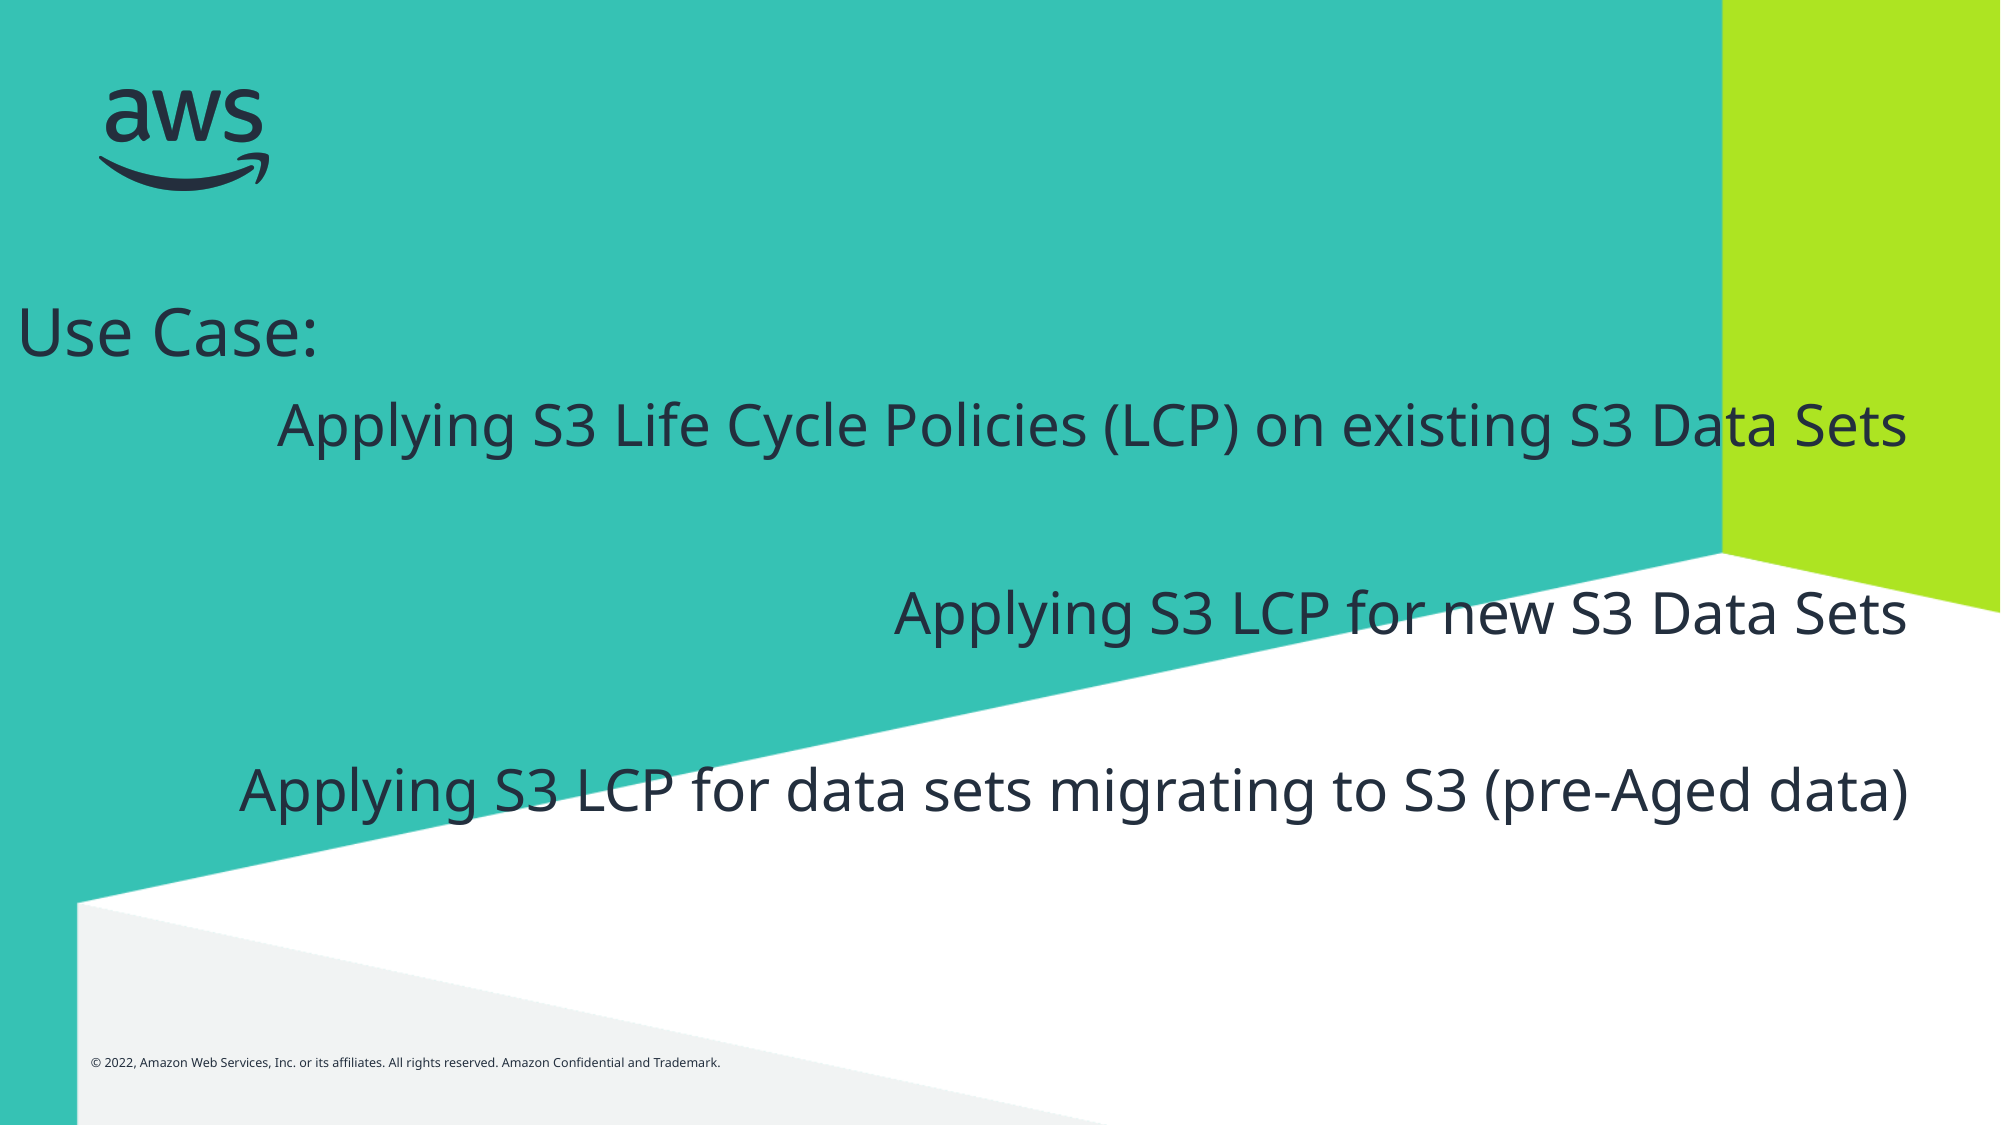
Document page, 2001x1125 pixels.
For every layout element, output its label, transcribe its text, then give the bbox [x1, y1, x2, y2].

subtitle Use Case: Applying S3 Life Cycle Policies (LCP) on existing S3 Data Sets Applying S3 LCP for new S3 Data Sets Applying S3 LCP for data sets migrating to S3 (pre-Aged data) [16, 281, 1924, 896]
picture [0, 0, 2001, 1125]
